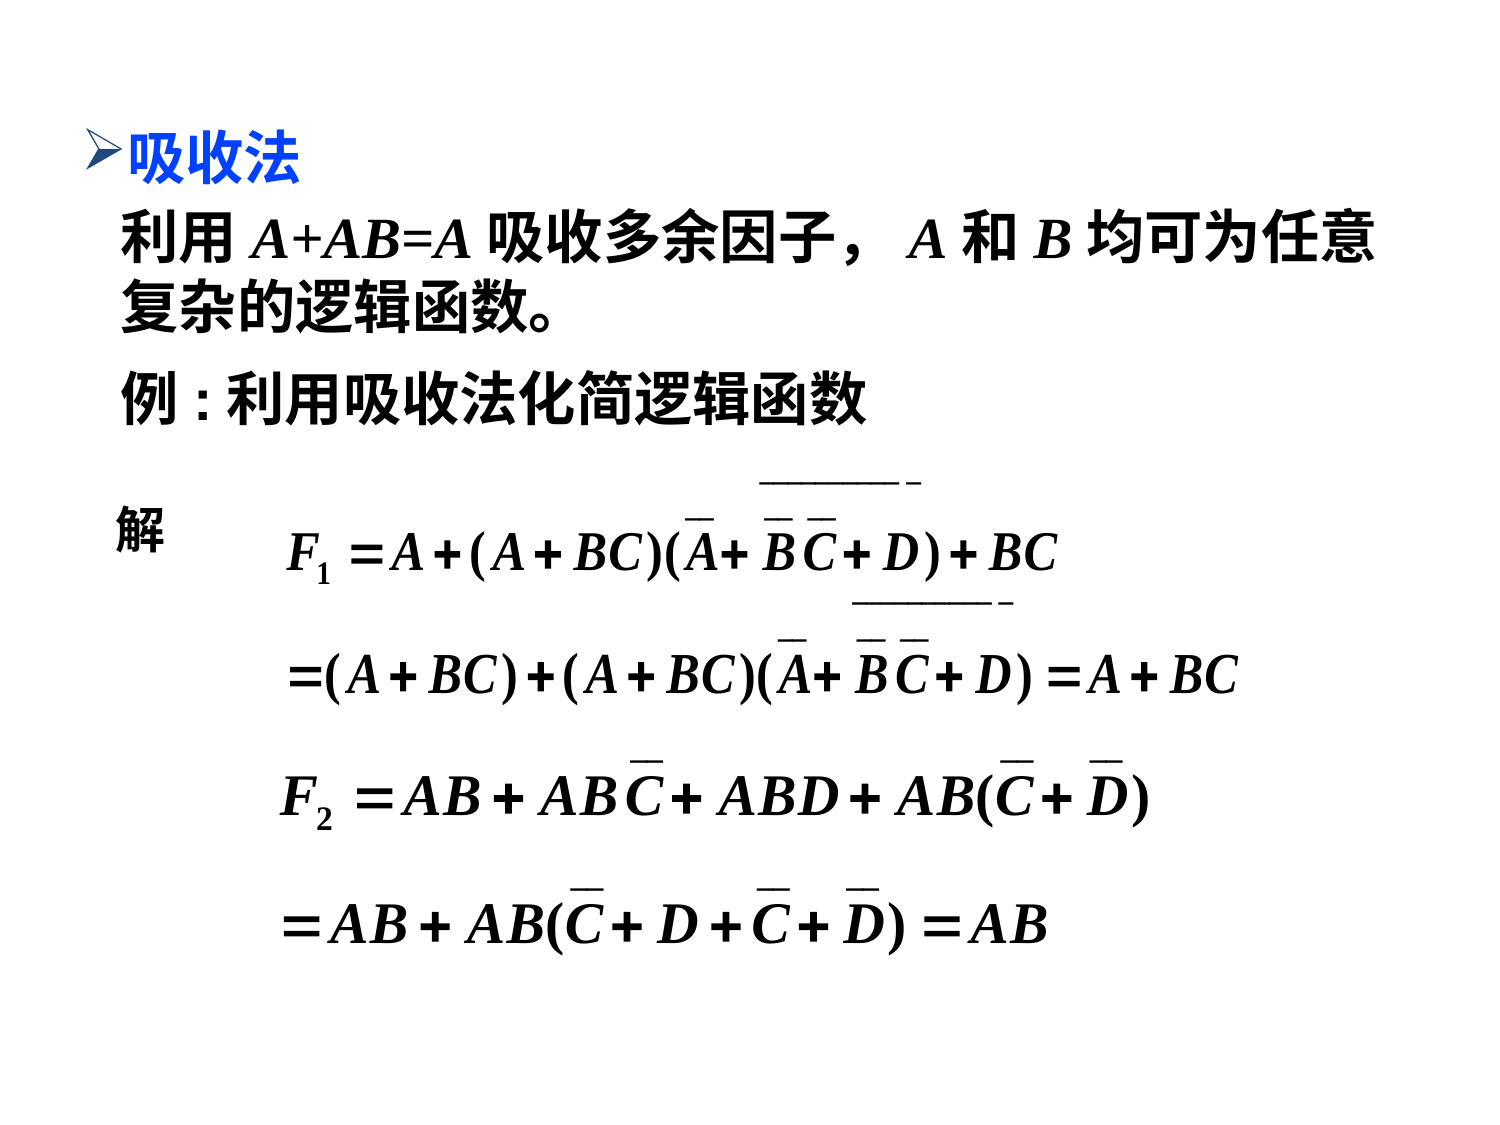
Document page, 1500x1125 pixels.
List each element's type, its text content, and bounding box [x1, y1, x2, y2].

text_box 利用A+AB=A吸收多余因子，A和B均可为任意复杂的逻辑函数。 [105, 192, 1394, 348]
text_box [277, 563, 1250, 718]
text_box 例:利用吸收法化简逻辑函数 [105, 354, 962, 440]
text_box 吸收法 [65, 113, 331, 199]
text_box 解 [100, 483, 194, 568]
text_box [277, 444, 1072, 562]
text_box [269, 717, 1159, 969]
